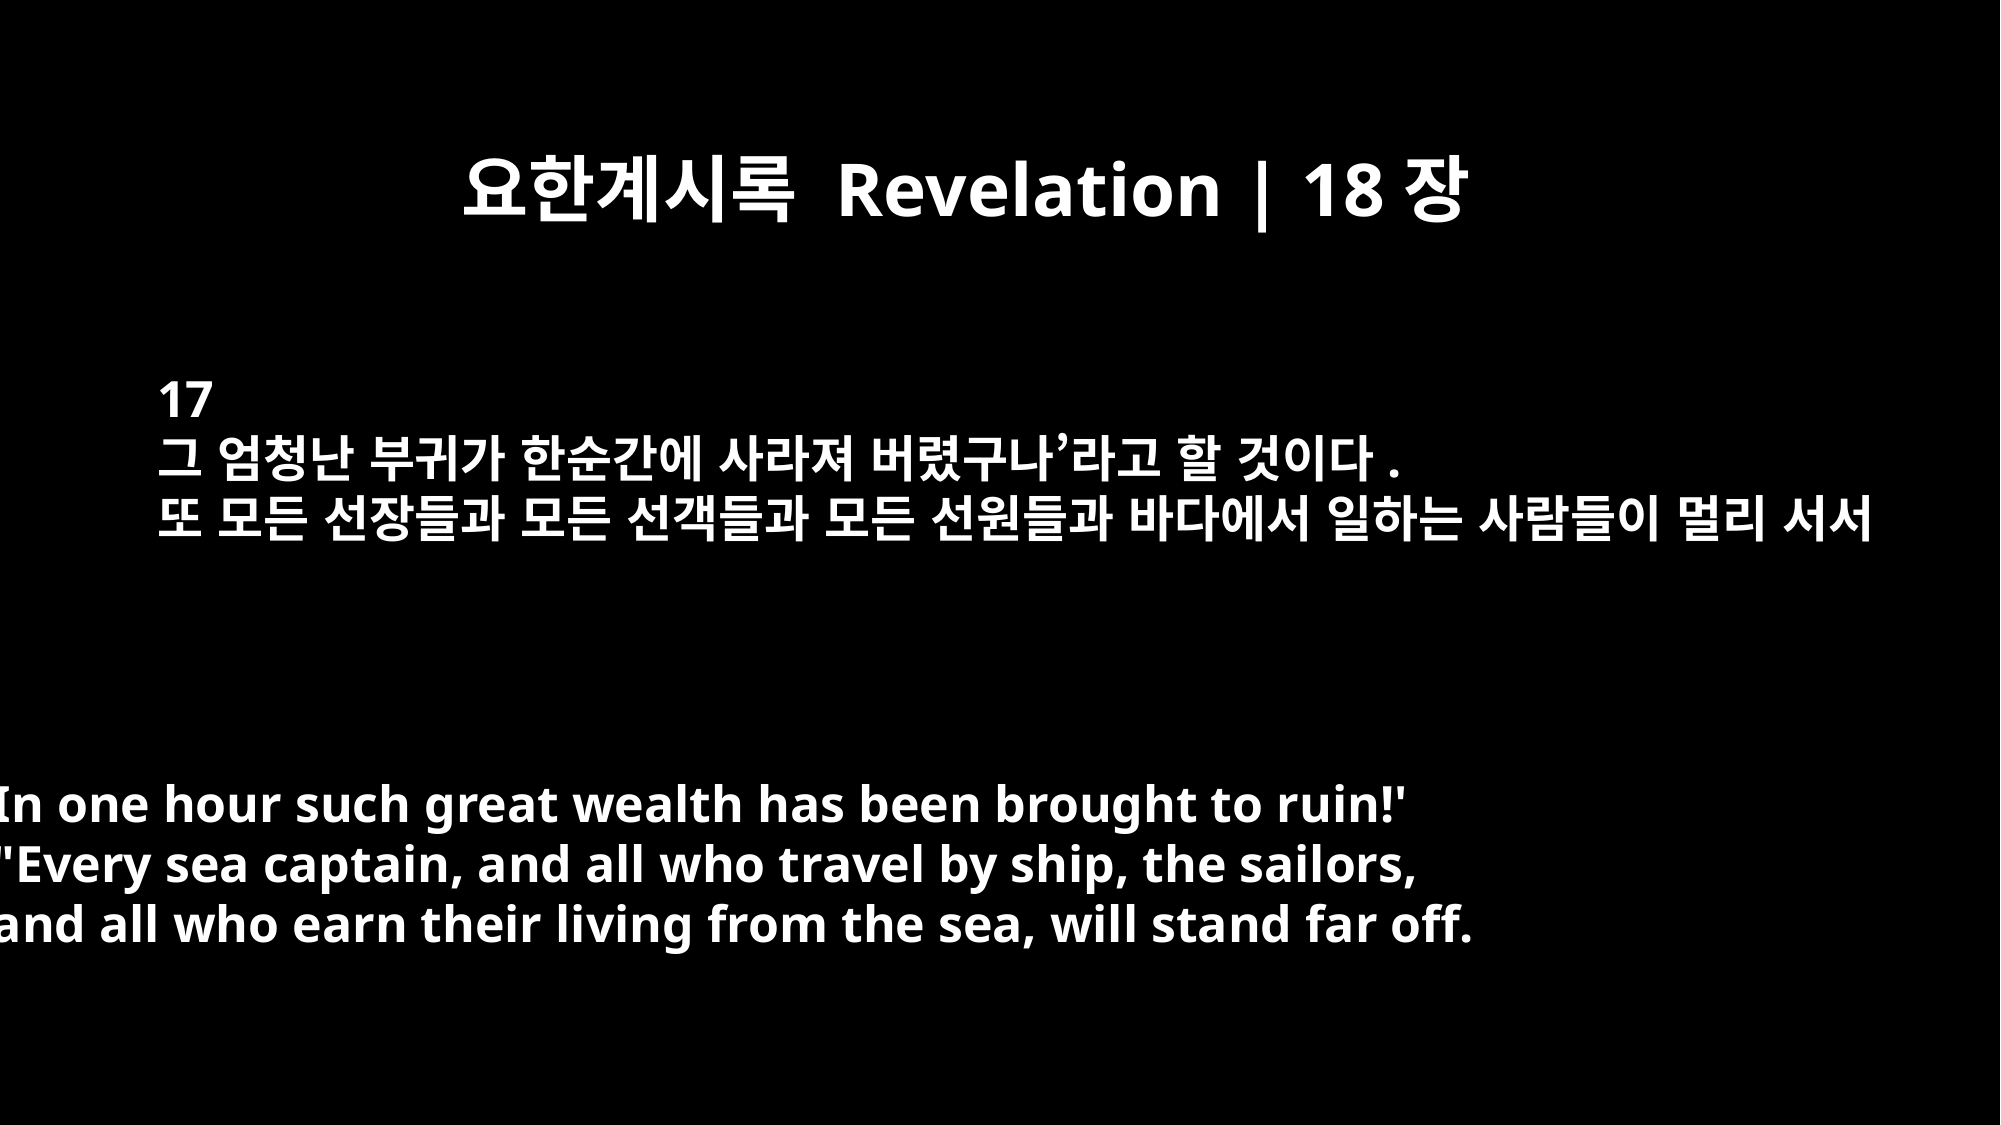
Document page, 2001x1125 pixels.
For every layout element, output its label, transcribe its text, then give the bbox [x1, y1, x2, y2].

text_box 요한계시록 Revelation | 18장 [446, 136, 1486, 239]
text_box 17 그 엄청난 부귀가 한순간에 사라져 버렸구나’라고 할 것이다. 또 모든 선장들과 모든 선객들과 모든 선원들과 바다에서 일하는 사람들이 멀리 서서 [142, 359, 1890, 555]
text_box In one hour such great wealth has been brought to ruin!' "Every sea captain, and all who travel by ship, the sailors, and all who earn their living from the sea, will stand far off. [0, 764, 1490, 960]
